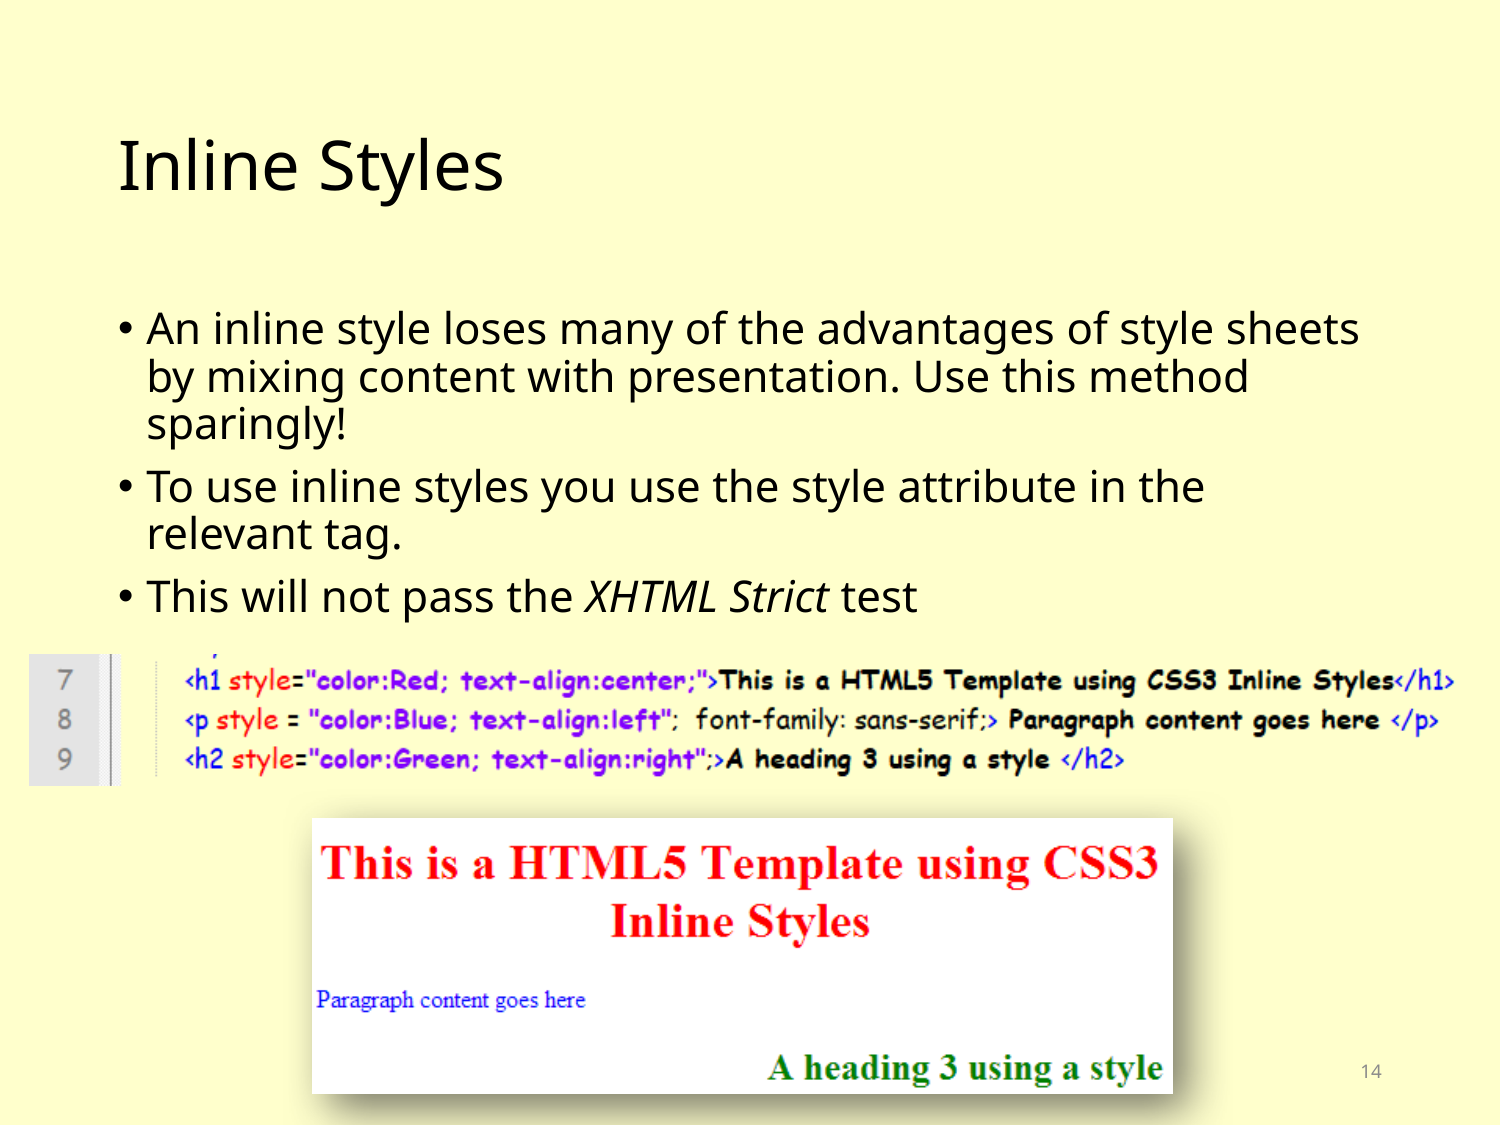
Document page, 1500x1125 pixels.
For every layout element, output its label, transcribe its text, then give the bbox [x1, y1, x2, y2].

slide_number 14 [1218, 1042, 1397, 1103]
picture [29, 654, 1471, 786]
picture [312, 818, 1173, 1095]
list An inline style loses many of the advantages of style sheets by mixing content with presentation. Use this method sparingly! To use inline styles you use the style attribute in the relevant tag. This will not pass the XHTML Strict test [103, 299, 1397, 654]
title Inline Styles [103, 59, 1397, 278]
list An inline style loses many of the advantages of style sheets by mixing content with presentation. Use this method sparingly! To use inline styles you use the style attribute in the relevant tag. This will not pass the XHTML Strict test [103, 786, 1397, 1014]
